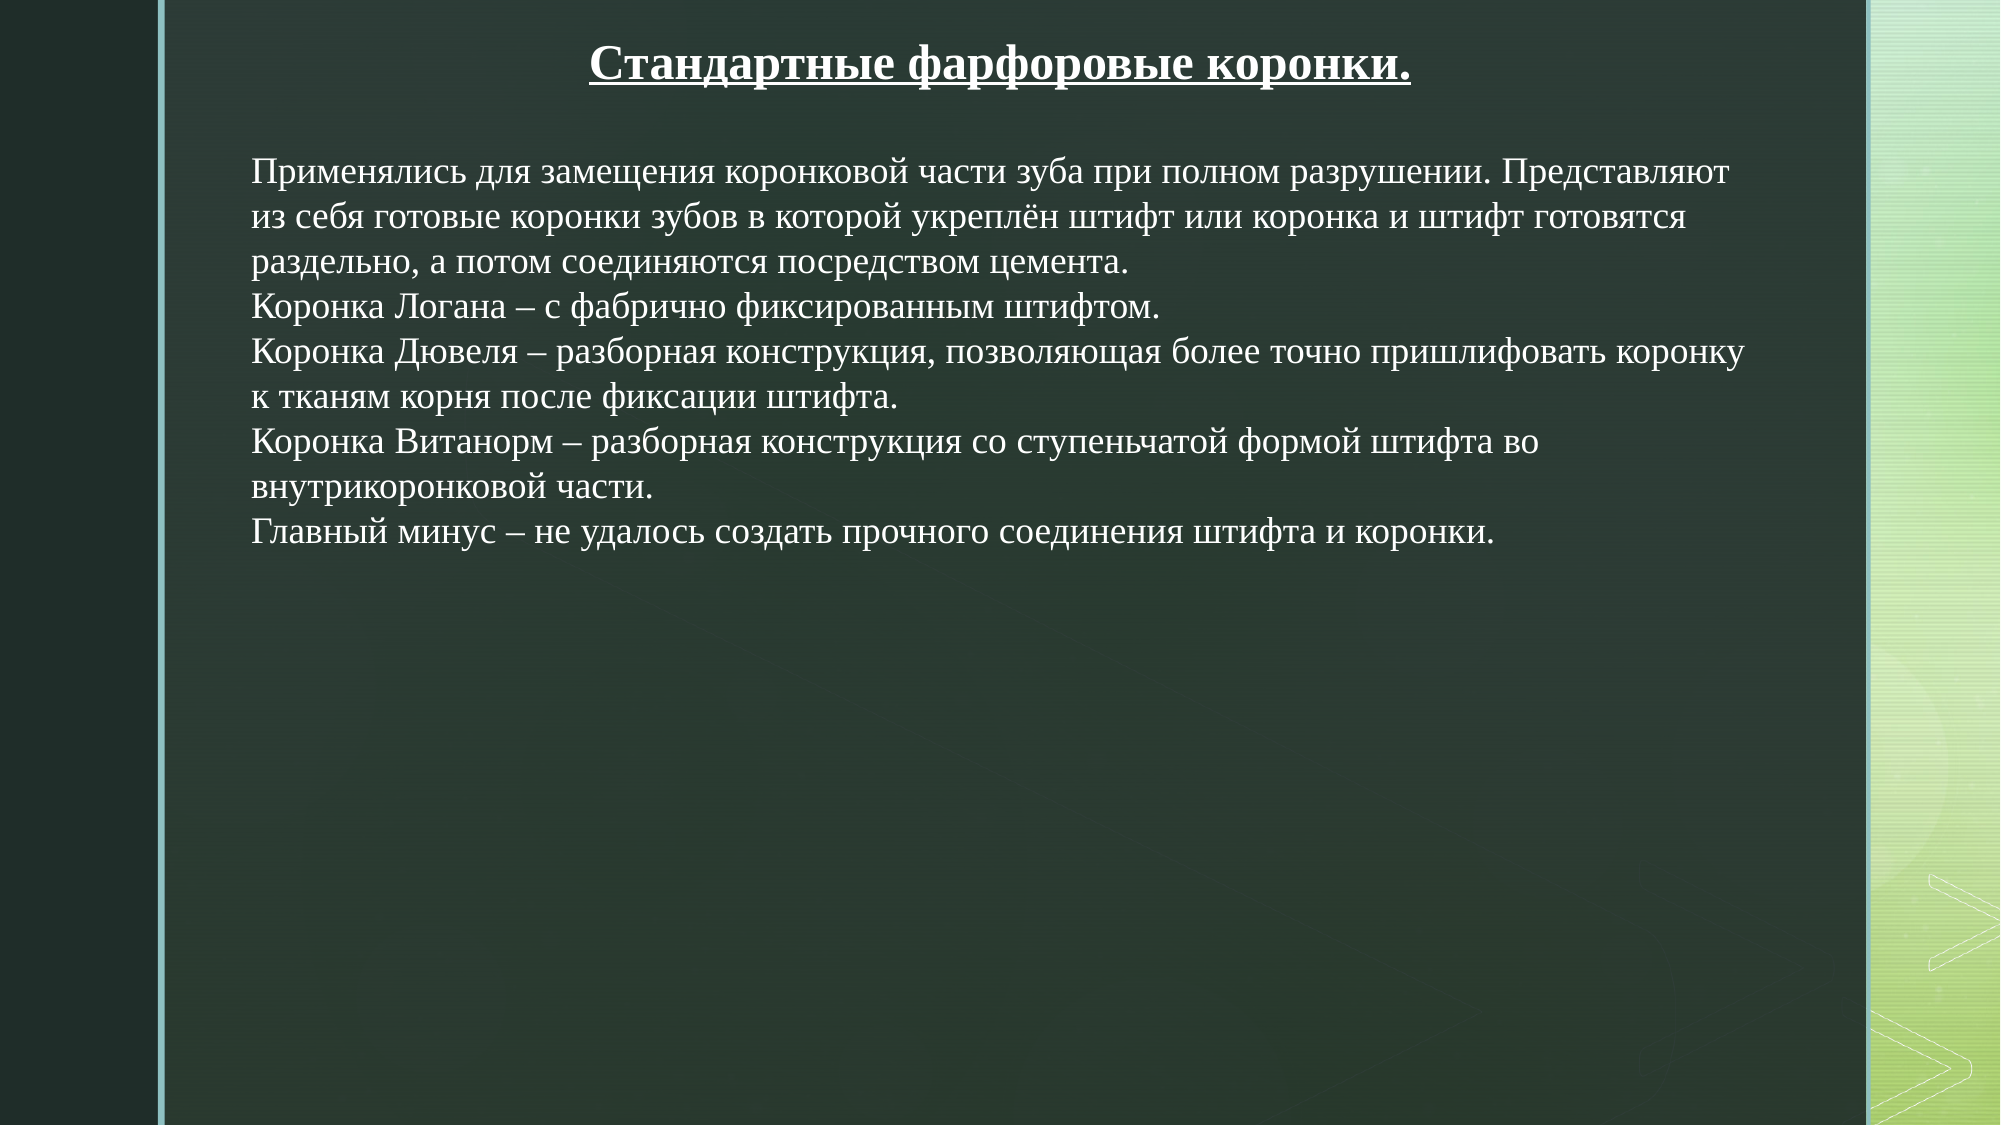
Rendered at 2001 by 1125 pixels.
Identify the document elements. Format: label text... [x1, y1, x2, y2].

picture [1871, 0, 2001, 1125]
text_box Стандартные фарфоровые коронки. [500, 21, 1500, 97]
text_box Применялись для замещения коронковой части зуба при полном разрушении. Представляют из себя готовые коронки зубов в которой укреплён штифт или коронка и штифт готовятся раздельно, а потом соединяются посредством цемента. Коронка Логана – с фабрично фиксированным штифтом. Коронка Дювеля – разборная конструкция, позволяющая более точно пришлифовать коронку к тканям корня после фиксации штифта. Коронка Витанорм – разборная конструкция со ступеньчатой формой штифта во внутрикоронковой части. Главный минус – не удалось создать прочного соединения штифта и коронки. [236, 139, 1765, 559]
